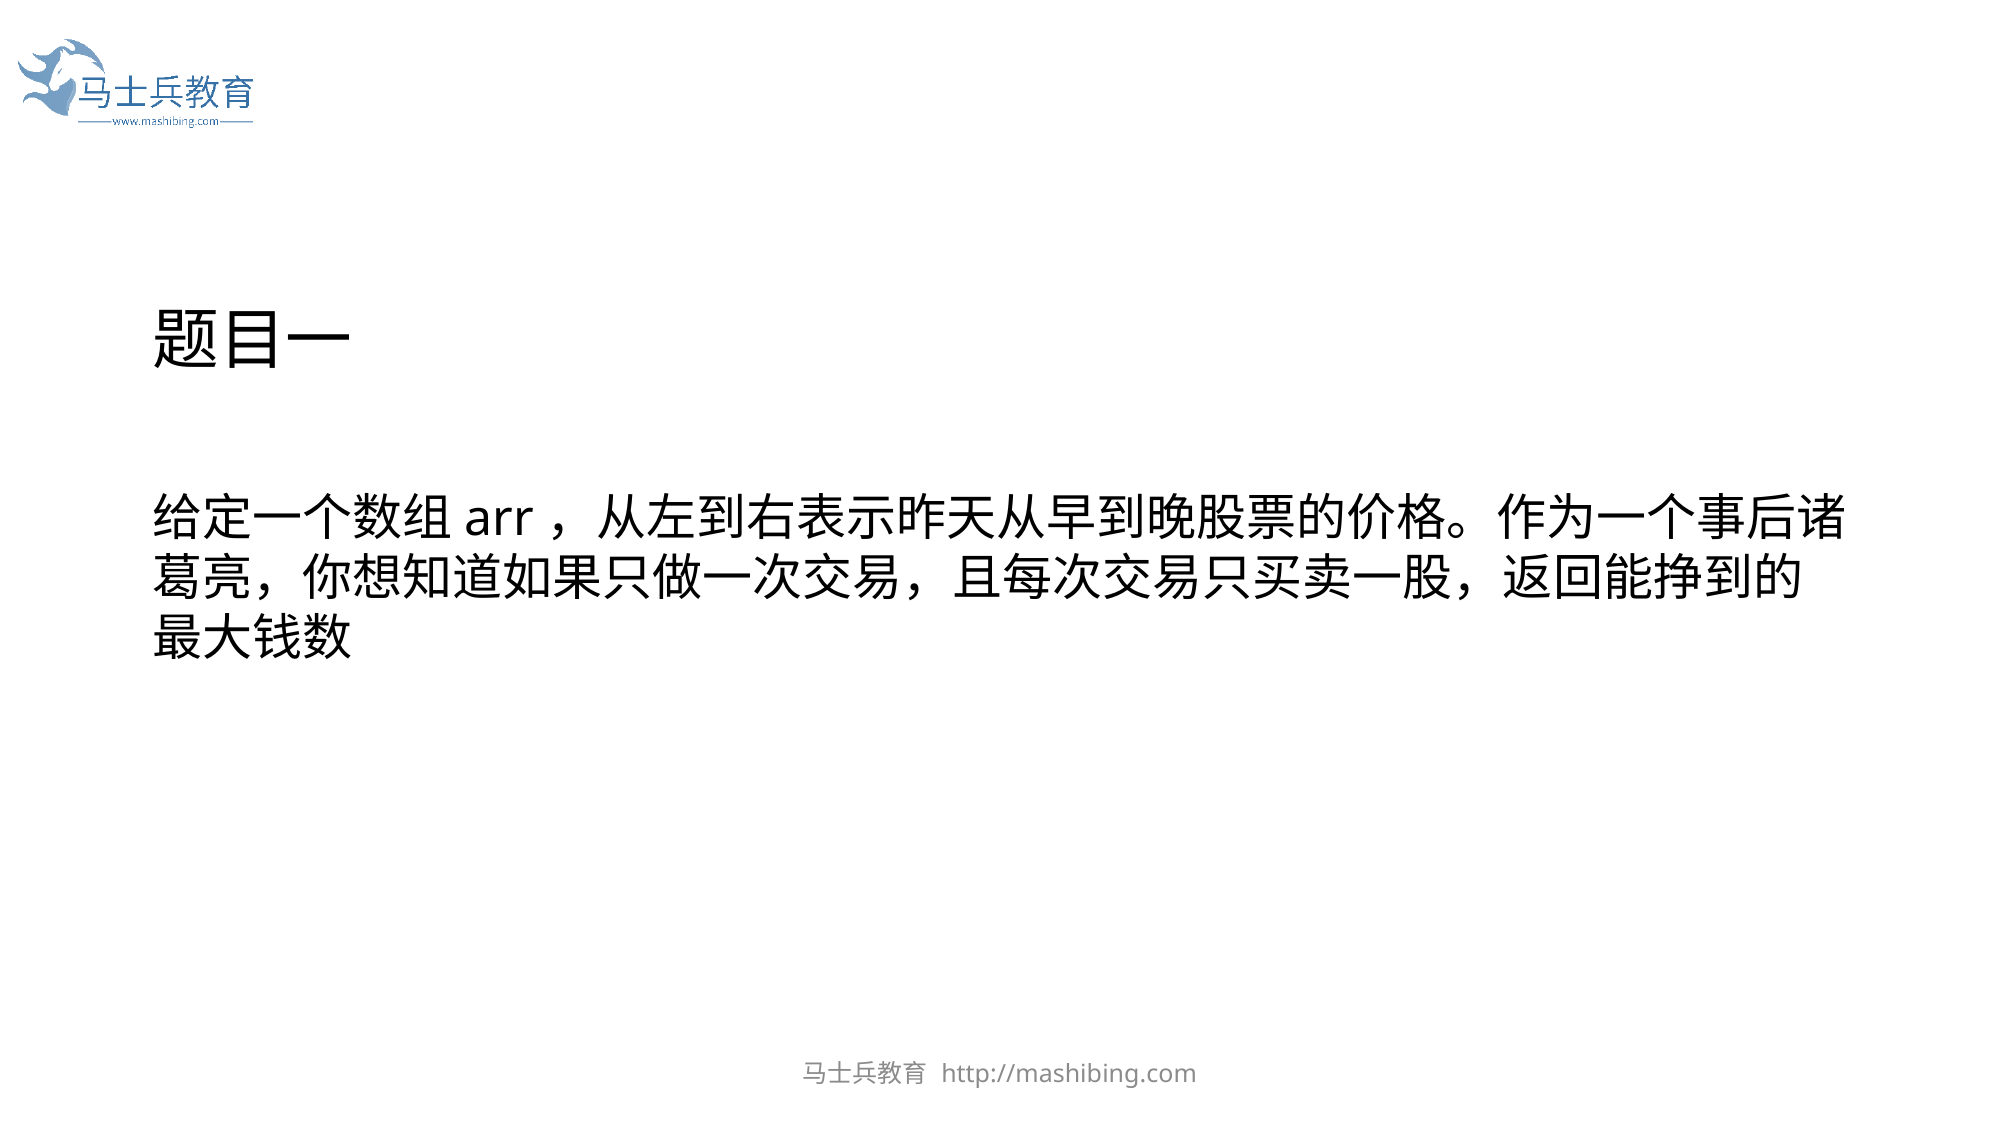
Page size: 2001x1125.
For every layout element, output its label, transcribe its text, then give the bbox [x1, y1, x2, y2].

footer 马士兵教育 http://mashibing.com [662, 1042, 1338, 1103]
title 题目一 [137, 205, 1863, 477]
picture [7, 5, 276, 177]
list 给定一个数组arr，从左到右表示昨天从早到晚股票的价格。作为一个事后诸葛亮，你想知道如果只做一次交易，且每次交易只买卖一股，返回能挣到的最大钱数 [137, 477, 1863, 960]
